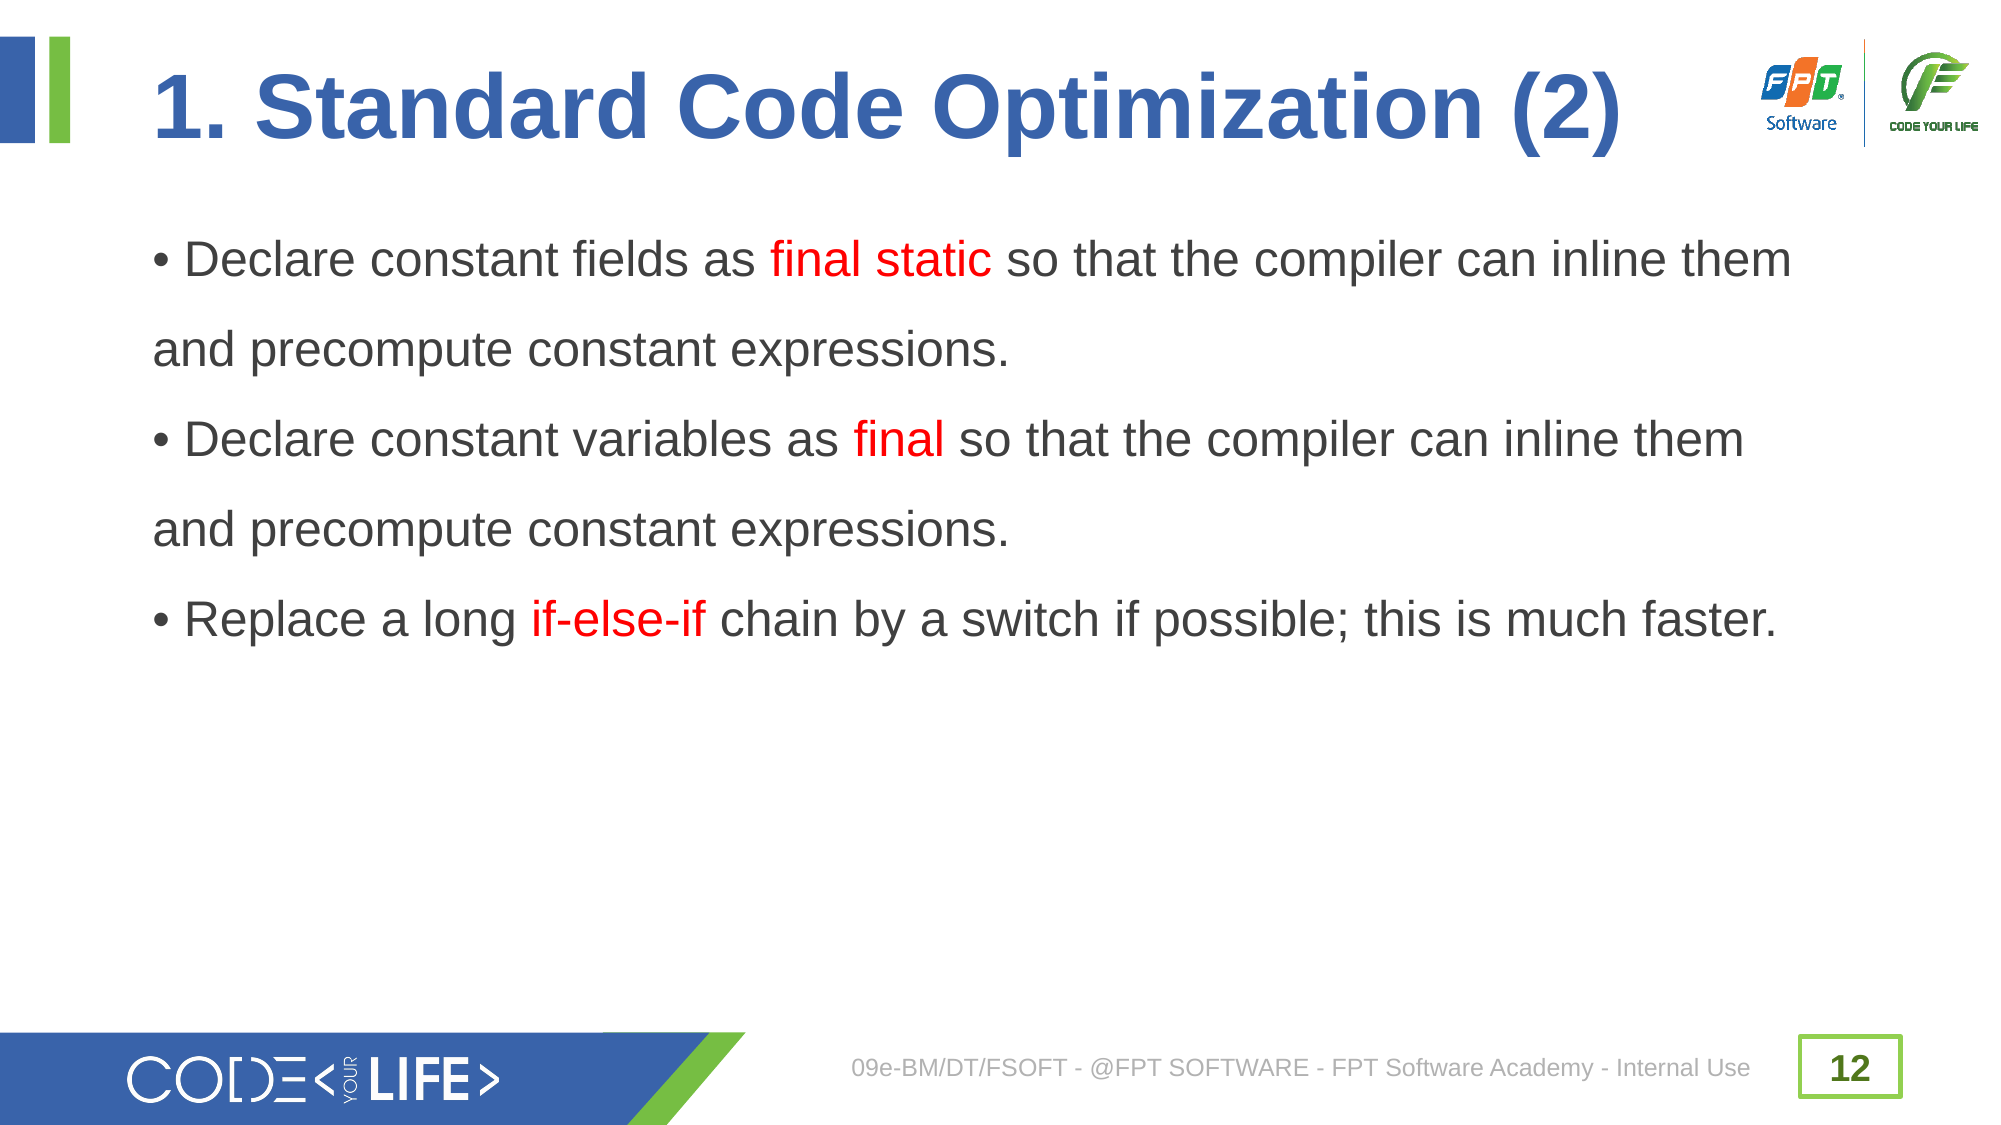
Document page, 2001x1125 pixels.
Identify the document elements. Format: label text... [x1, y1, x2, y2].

slide_number 12 [1798, 1034, 1903, 1099]
title 1. Standard Code Optimization (2) [137, 29, 1863, 188]
list • Declare constant fields as final static so that the compiler can inline them and precompute constant expressions. • Declare constant variables as final so that the compiler can inline them and precompute constant expressions. • Replace a long if-else-if chain by a switch if possible; this is much faster. [137, 188, 1863, 1012]
picture [1741, 28, 1994, 158]
picture [127, 1056, 499, 1104]
footer 09e-BM/DT/FSOFT - @FPT SOFTWARE - FPT Software Academy - Internal Use [804, 1036, 1800, 1097]
